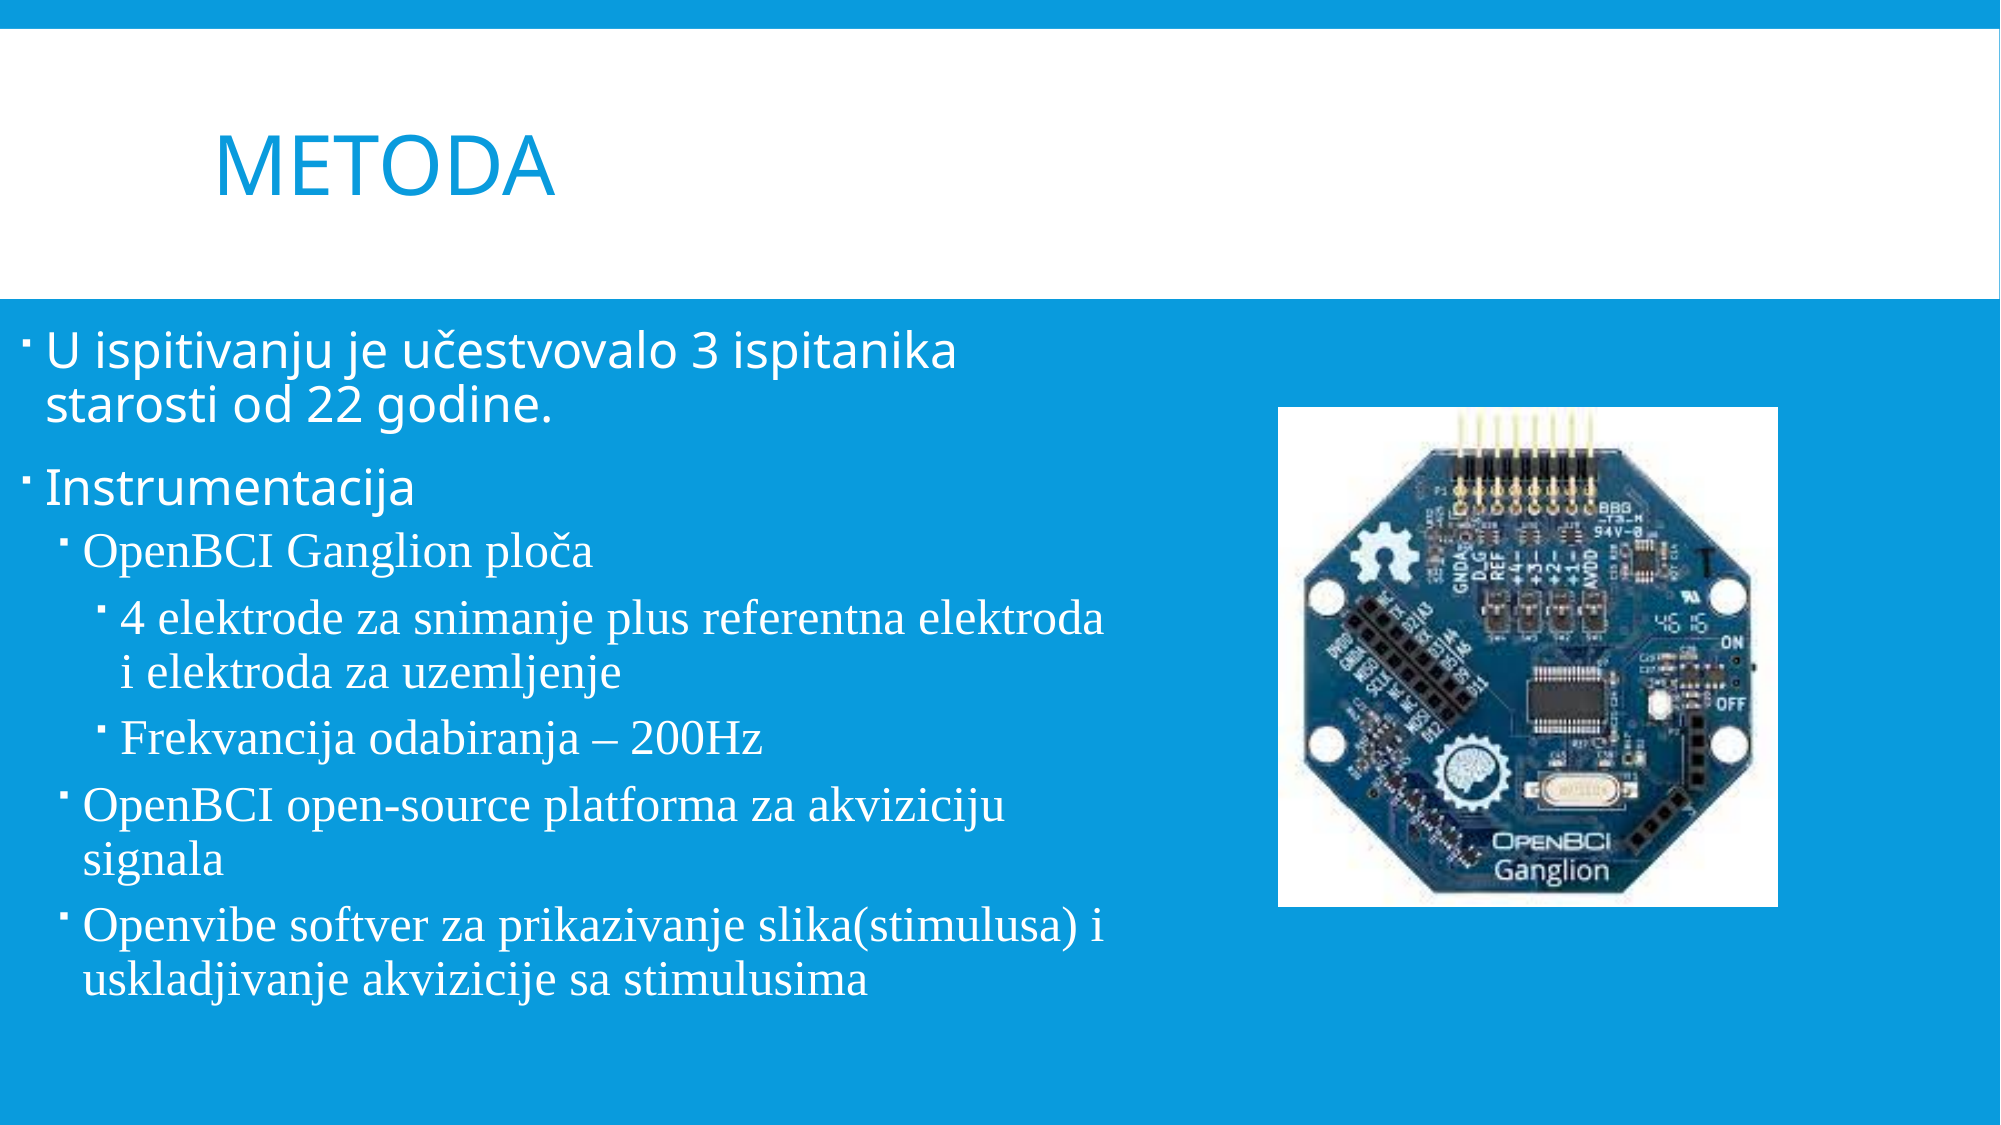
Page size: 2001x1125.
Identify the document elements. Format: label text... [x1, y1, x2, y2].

list U ispitivanju je učestvovalo 3 ispitanika starosti od 22 godine. Instrumentacija OpenBCI Ganglion ploča 4 elektrode za snimanje plus referentna elektroda i elektroda za uzemljenje Frekvancija odabiranja – 200Hz OpenBCI open-source platforma za akviziciju signala Openvibe softver za prikazivanje slika(stimulusa) i uskladjivanje akvizicije sa stimulusima [0, 317, 1137, 1109]
title Metoda [197, 46, 1803, 295]
picture [1279, 408, 1777, 906]
